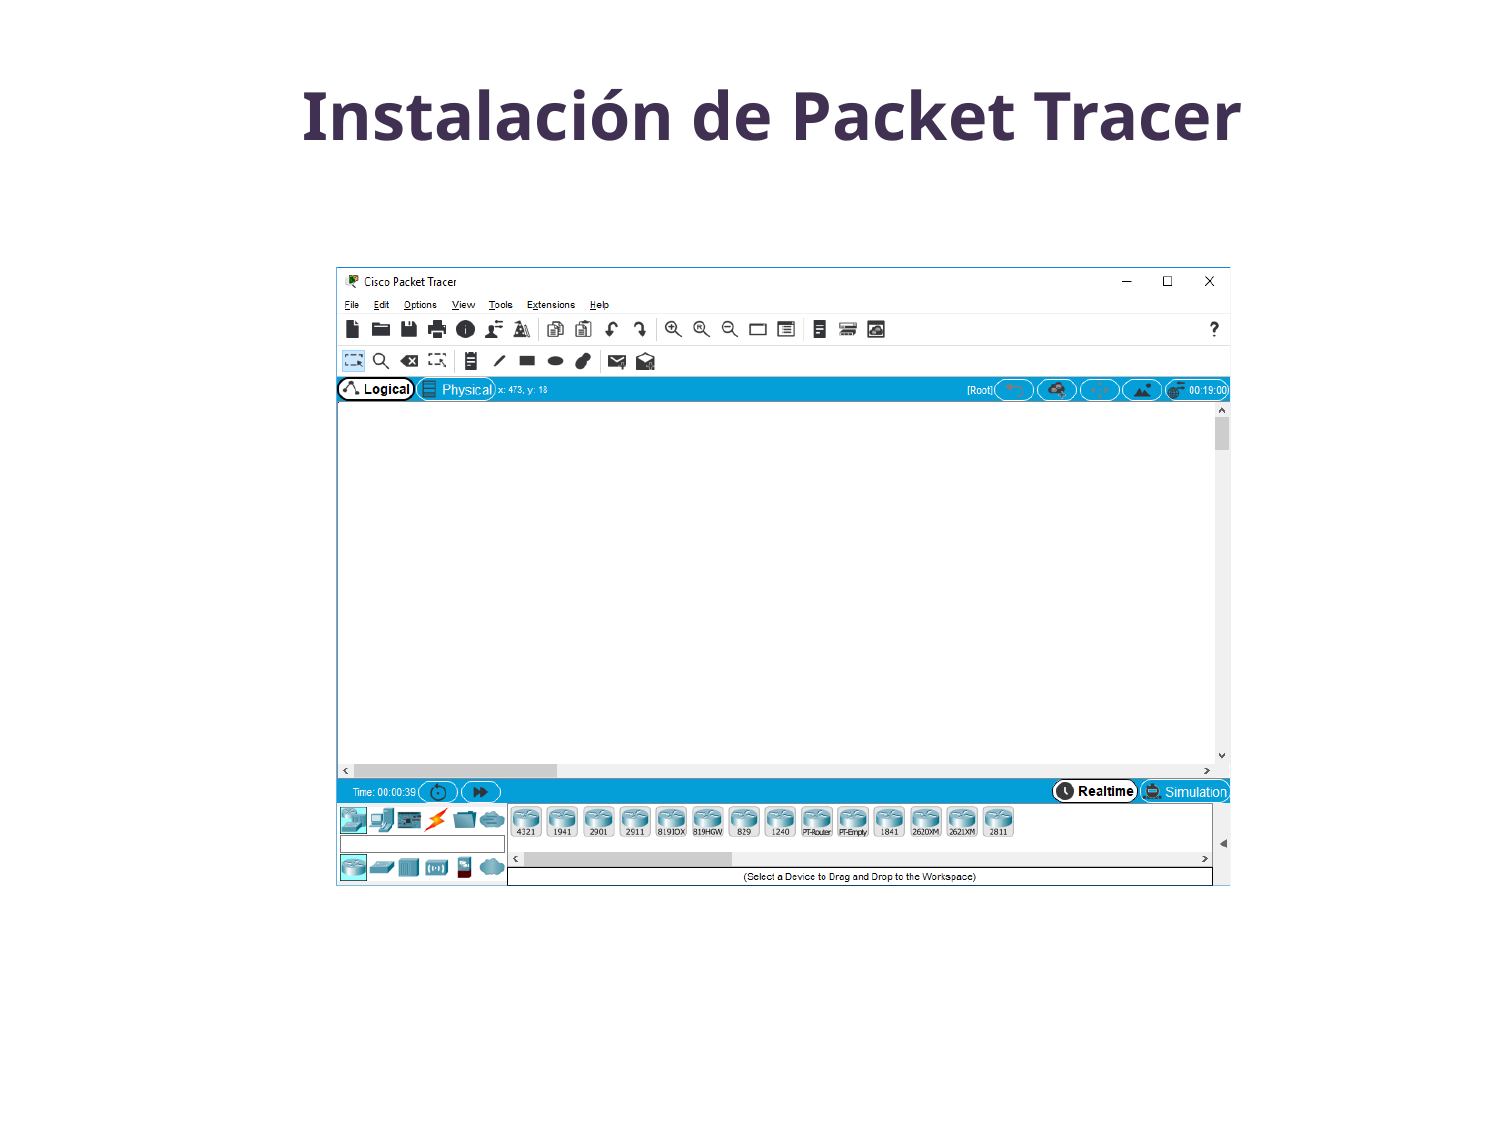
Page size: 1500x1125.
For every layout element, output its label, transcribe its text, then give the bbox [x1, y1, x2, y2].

text_box Instalación de Packet Tracer [29, 19, 1500, 208]
text_box [336, 267, 1231, 886]
